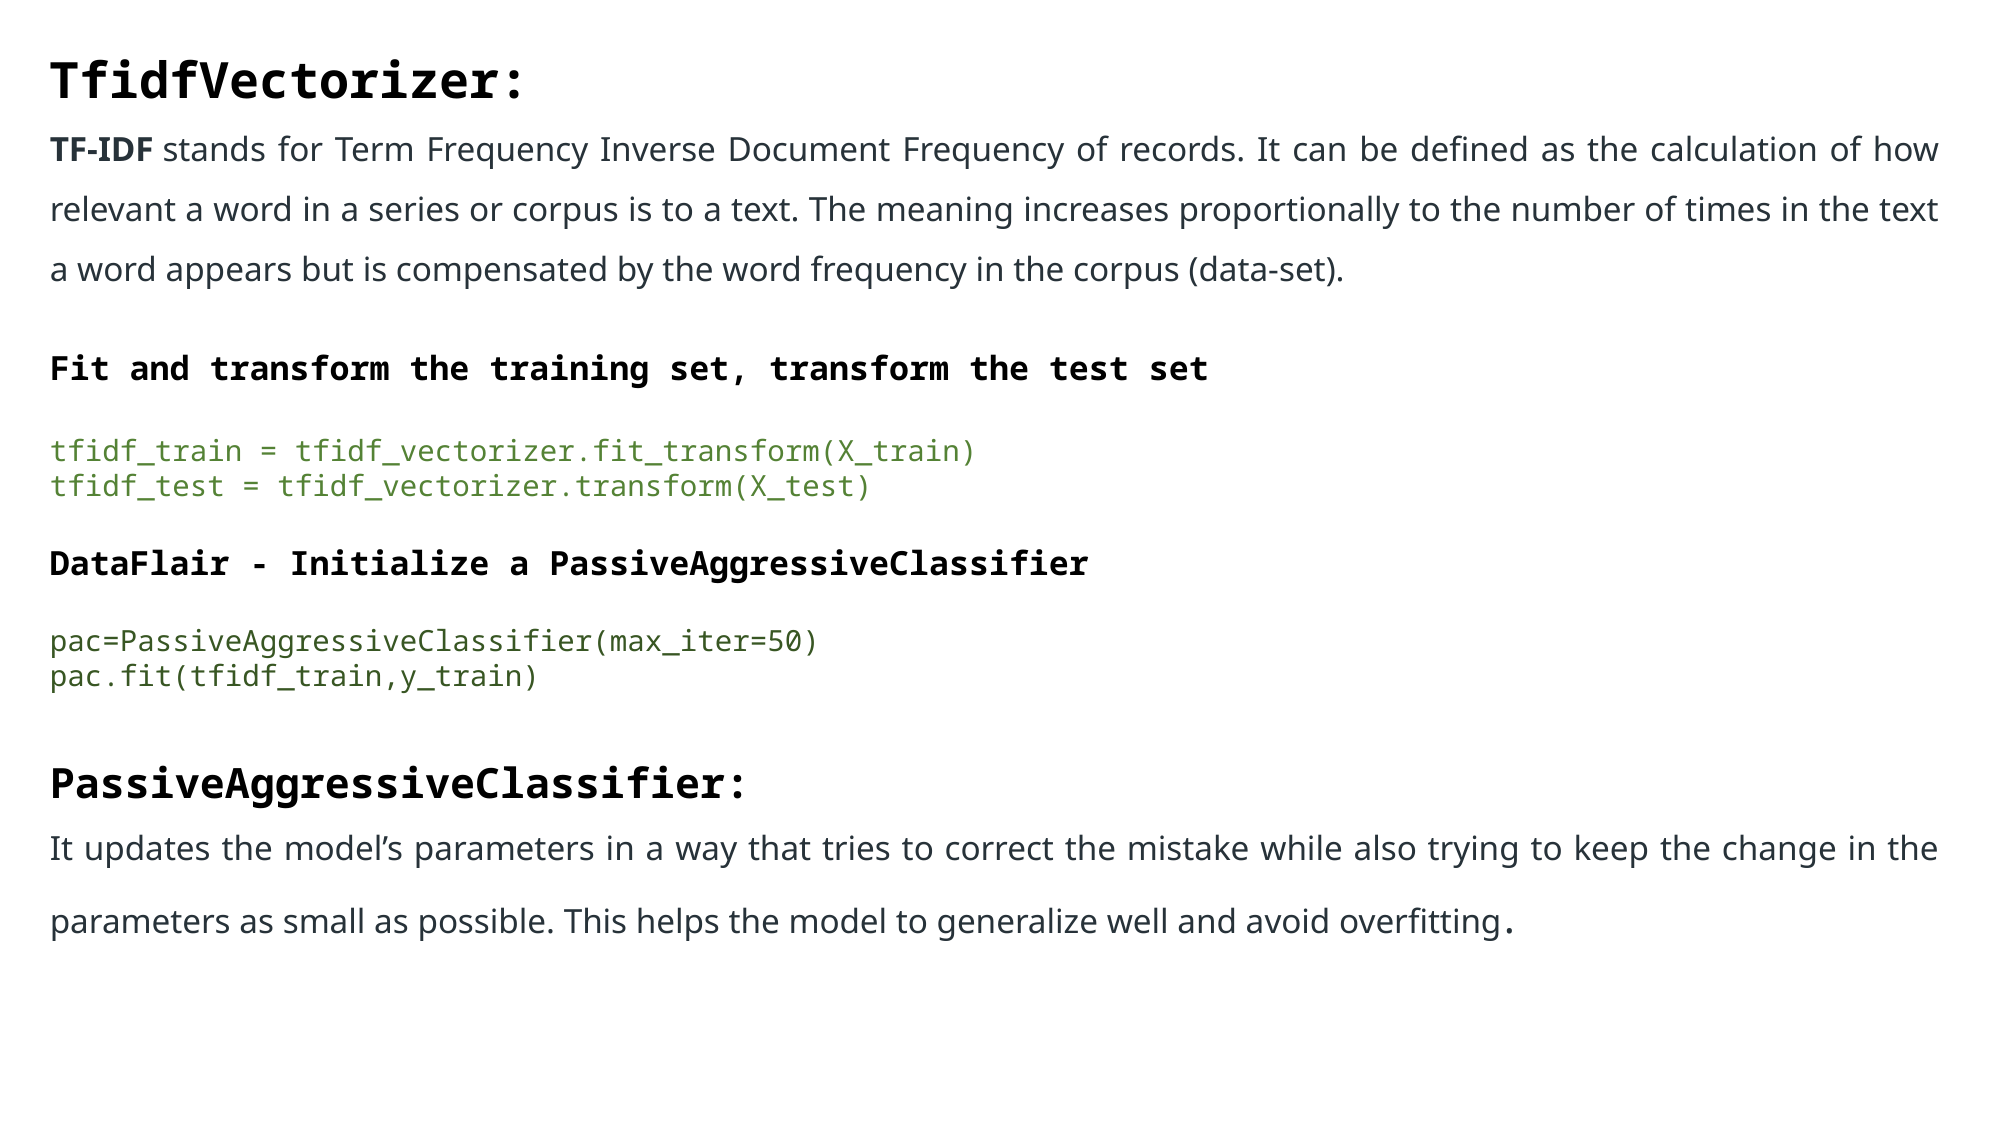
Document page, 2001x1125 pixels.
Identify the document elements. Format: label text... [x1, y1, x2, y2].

text_box TfidfVectorizer: TF-IDF stands for Term Frequency Inverse Document Frequency of records. It can be defined as the calculation of how relevant a word in a series or corpus is to a text. The meaning increases proportionally to the number of times in the text a word appears but is compensated by the word frequency in the corpus (data-set). Fit and transform the training set, transform the test set tfidf_train = tfidf_vectorizer.fit_transform(X_train) tfidf_test = tfidf_vectorizer.transform(X_test) DataFlair - Initialize a PassiveAggressiveClassifier pac=PassiveAggressiveClassifier(max_iter=50) pac.fit(tfidf_train,y_train) PassiveAggressiveClassifier: It updates the model’s parameters in a way that tries to correct the mistake while also trying to keep the change in the parameters as small as possible. This helps the model to generalize well and avoid overfitting. [34, 40, 1958, 1070]
